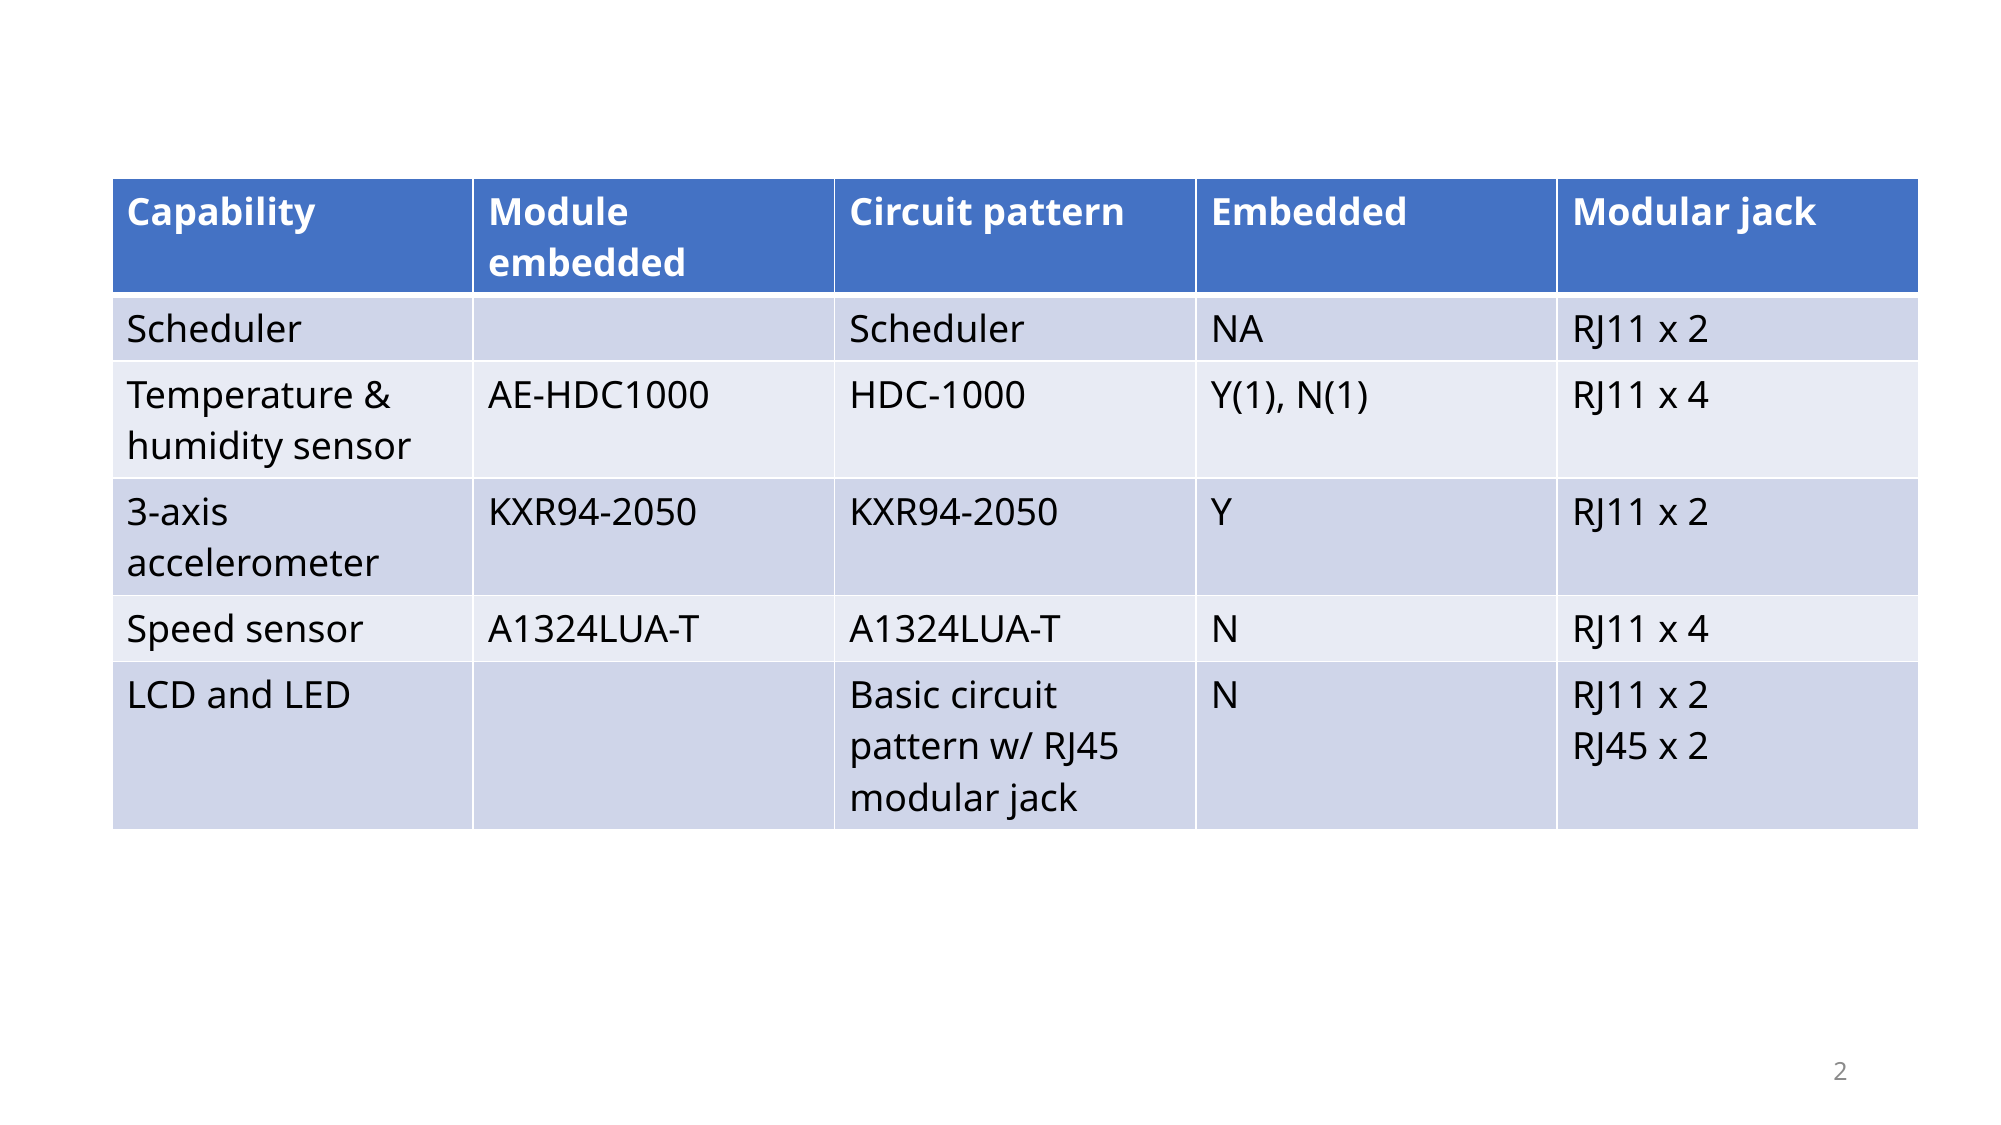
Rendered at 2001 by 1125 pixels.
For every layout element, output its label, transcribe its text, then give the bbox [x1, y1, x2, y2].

table_cell Basic circuit pattern w/ RJ45 modular jack [835, 662, 1195, 829]
table_cell A1324LUA-T [474, 596, 834, 661]
table_header Embedded [1197, 179, 1556, 292]
table_cell [474, 298, 834, 360]
table_cell 3-axis accelerometer [113, 479, 472, 595]
table_cell A1324LUA-T [835, 596, 1195, 661]
table_cell [474, 662, 834, 829]
table_cell N [1197, 596, 1556, 661]
table_header Modular jack [1558, 179, 1918, 292]
table_cell RJ11 x 4 [1558, 596, 1918, 661]
table_cell RJ11 x 2 [1558, 298, 1918, 360]
table_cell RJ11 x 2 [1558, 479, 1918, 595]
table_cell RJ11 x 2 RJ45 x 2 [1558, 662, 1918, 829]
table_cell KXR94-2050 [835, 479, 1195, 595]
table_cell LCD and LED [113, 662, 472, 829]
slide_number 2 [1412, 1042, 1863, 1103]
table_header Circuit pattern [835, 179, 1195, 292]
table_header Capability [113, 179, 472, 292]
table_cell Y(1), N(1) [1197, 362, 1556, 477]
table_header Module embedded [474, 179, 834, 292]
table_cell AE-HDC1000 [474, 362, 834, 477]
table_cell NA [1197, 298, 1556, 360]
table_cell N [1197, 662, 1556, 829]
table_cell Scheduler [835, 298, 1195, 360]
table_cell Y [1197, 479, 1556, 595]
table_cell Scheduler [113, 298, 472, 360]
table_cell Speed sensor [113, 596, 472, 661]
table_cell KXR94-2050 [474, 479, 834, 595]
table_cell Temperature & humidity sensor [113, 362, 472, 477]
table_cell HDC-1000 [835, 362, 1195, 477]
table_cell RJ11 x 4 [1558, 362, 1918, 477]
